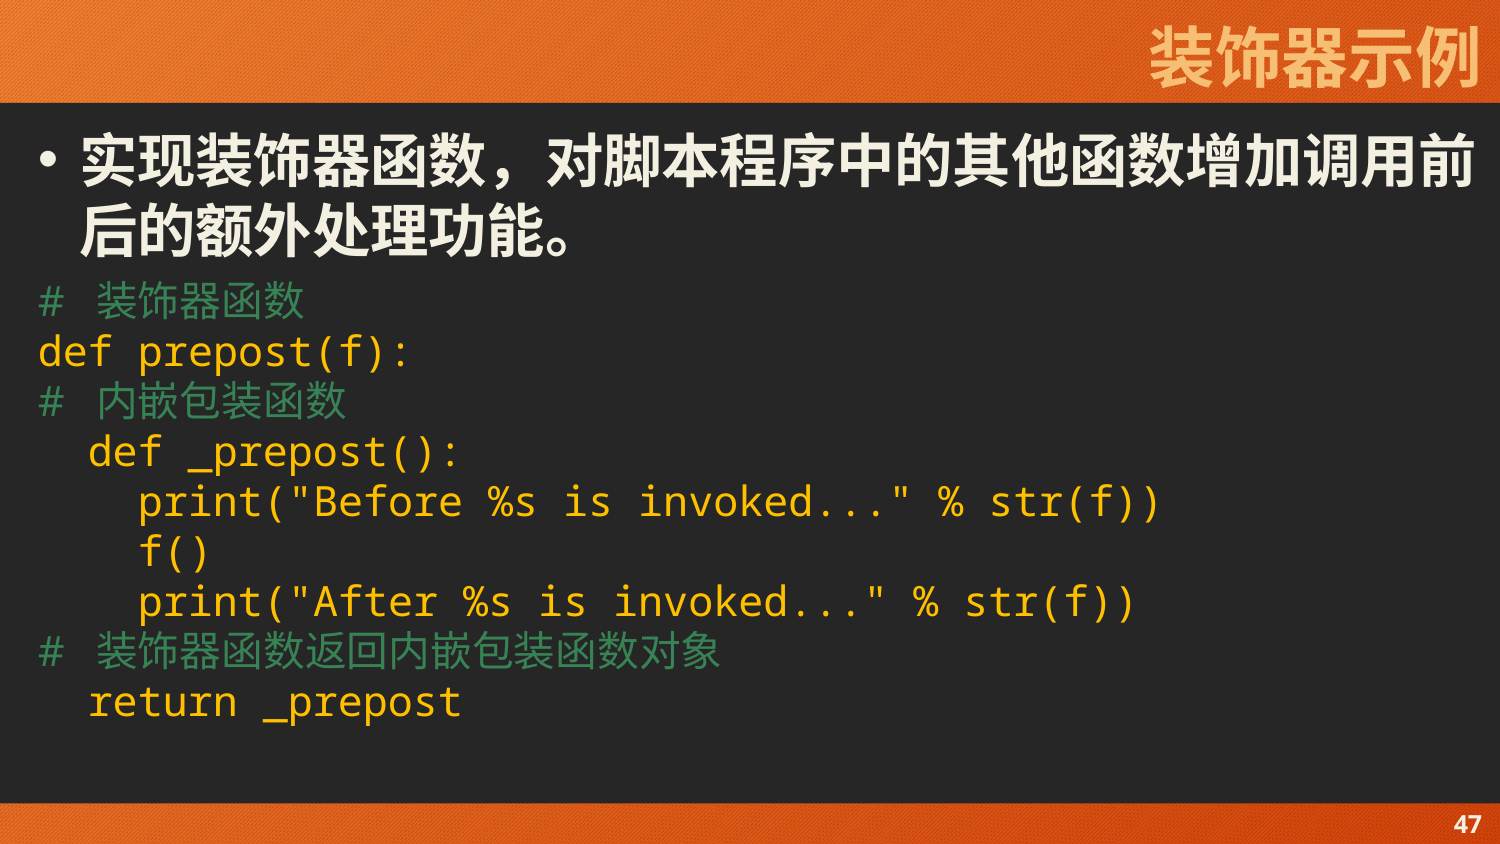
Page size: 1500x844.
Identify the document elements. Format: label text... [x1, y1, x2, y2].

list 实现装饰器函数，对脚本程序中的其他函数增加调用前后的额外处理功能。 [31, 118, 1491, 373]
text_box # 装饰器函数 def prepost(f): # 内嵌包装函数 def _prepost(): print("Before %s is invoked..." % str(f)) f() print("After %s is invoked..." % str(f)) # 装饰器函数返回内嵌包装函数对象 return _prepost [31, 268, 1489, 781]
slide_number 47 [1346, 809, 1489, 843]
title 装饰器示例 [12, 0, 1489, 112]
